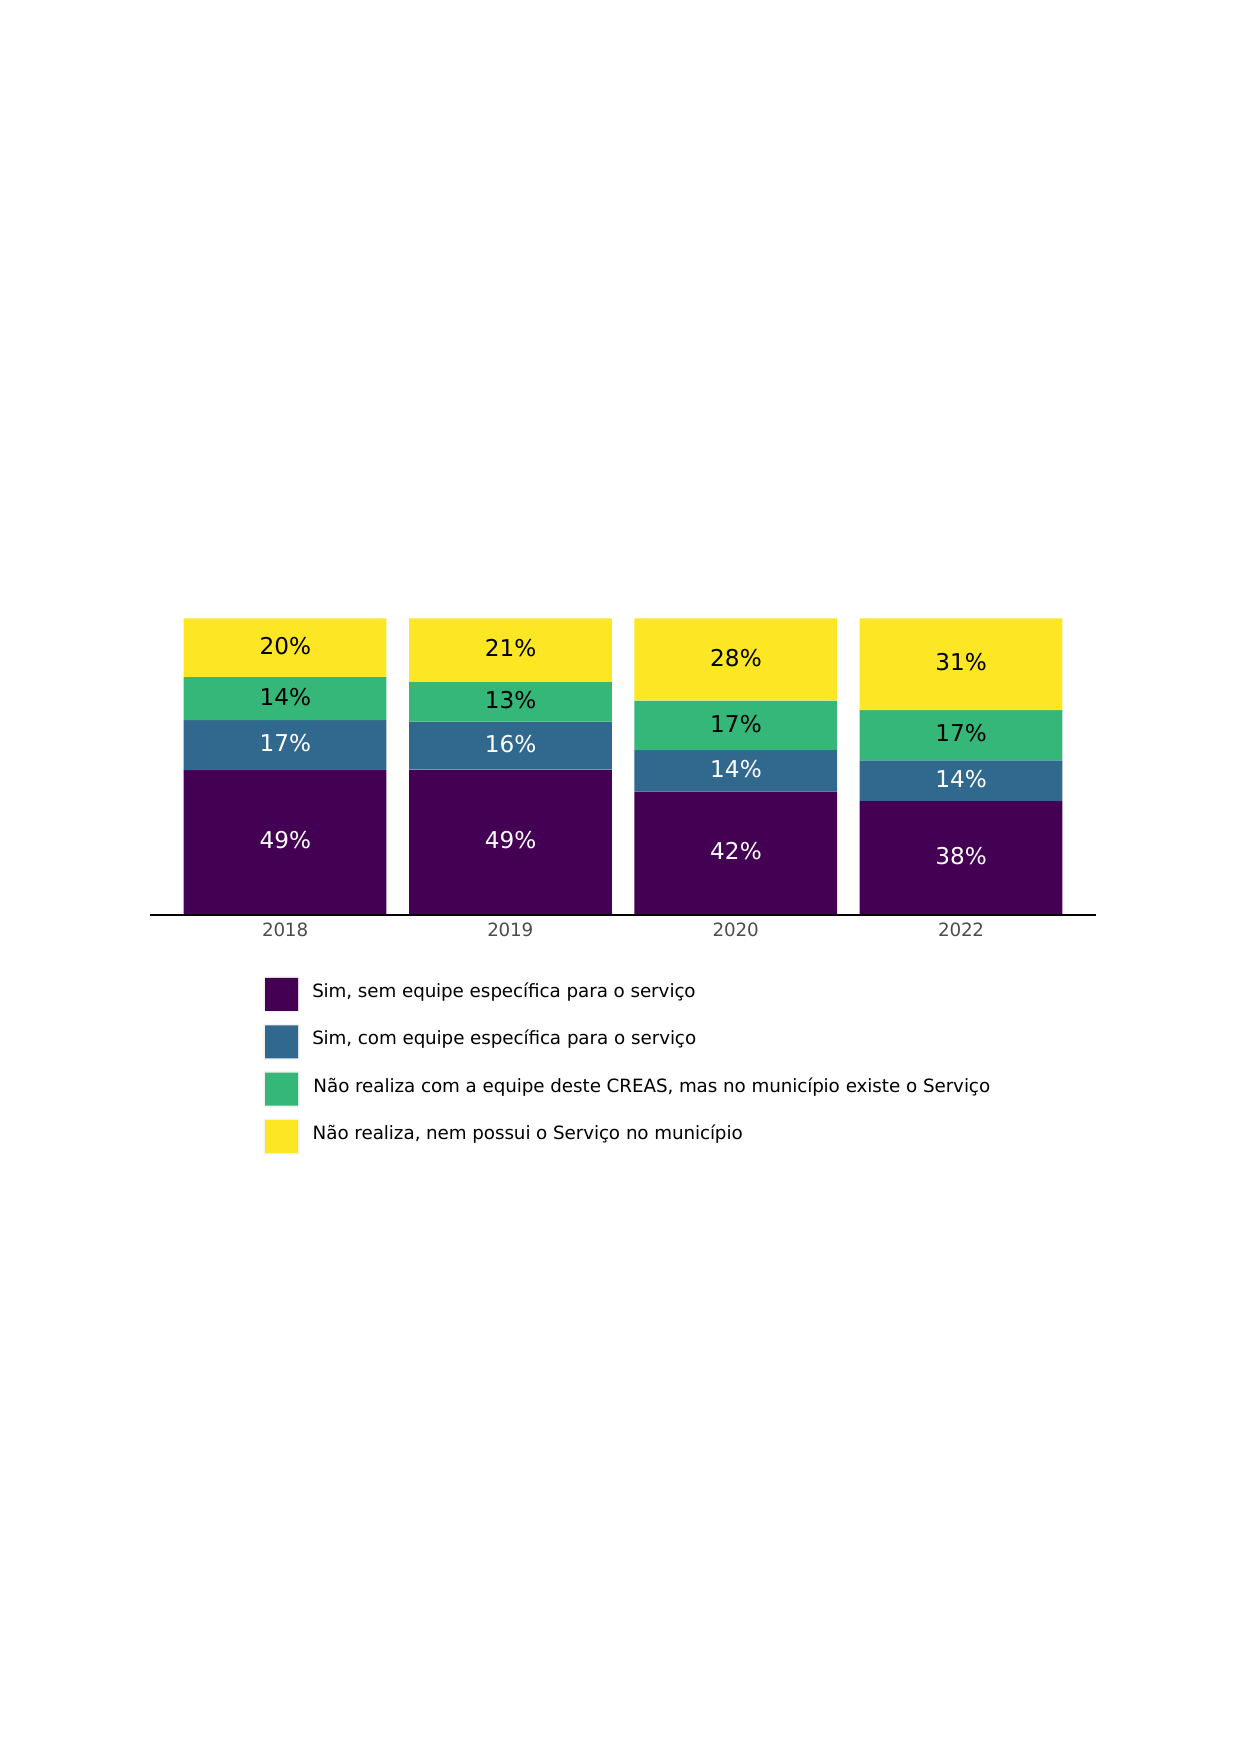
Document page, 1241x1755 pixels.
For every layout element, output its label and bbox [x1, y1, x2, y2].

text_box [132, 577, 1108, 1178]
